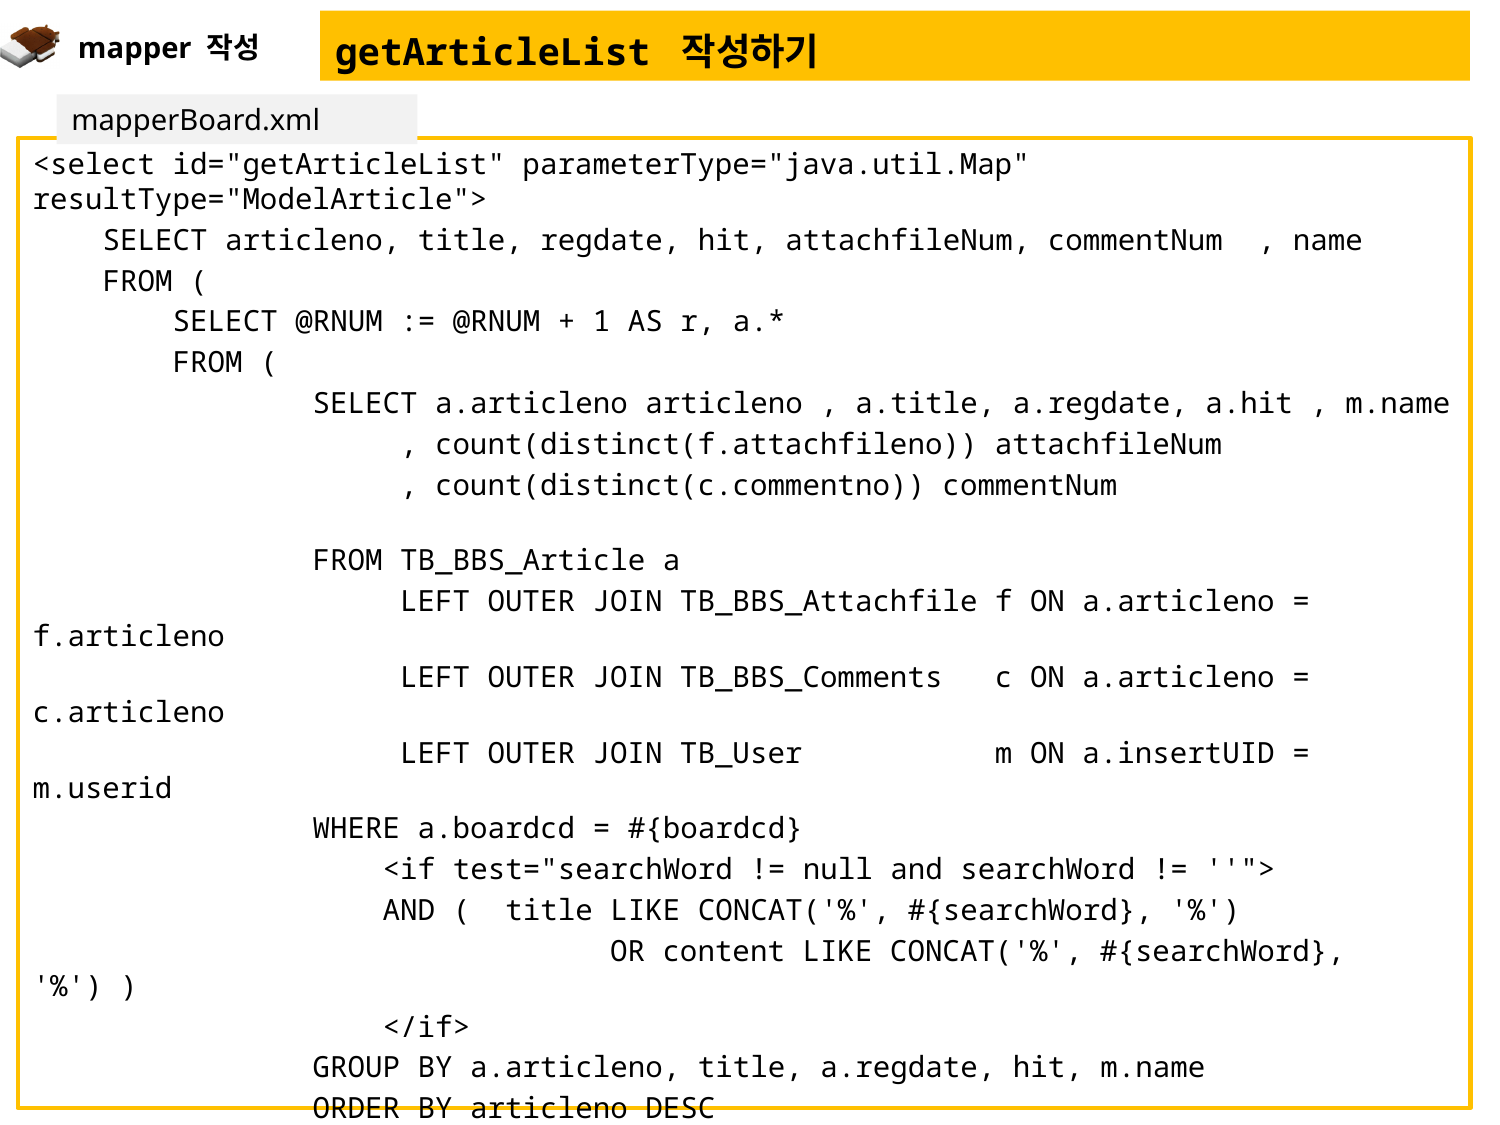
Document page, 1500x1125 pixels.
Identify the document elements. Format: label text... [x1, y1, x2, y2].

title getArticleList 작성하기 [320, 12, 1471, 81]
list <select id="getArticleList" parameterType="java.util.Map" resultType="ModelArticle"> SELECT articleno, title, regdate, hit, attachfileNum, commentNum , name FROM ( SELECT @RNUM := @RNUM + 1 AS r, a.* FROM ( SELECT a.articleno articleno , a.title, a.regdate, a.hit , m.name , count(distinct(f.attachfileno)) attachfileNum , count(distinct(c.commentno)) commentNum FROM TB_BBS_Article a LEFT OUTER JOIN TB_BBS_Attachfile f ON a.articleno = f.articleno LEFT OUTER JOIN TB_BBS_Comments c ON a.articleno = c.articleno LEFT OUTER JOIN TB_User m ON a.insertUID = m.userid WHERE a.boardcd = #{boardcd} <if test="searchWord != null and searchWord != ''"> AND ( title LIKE CONCAT('%', #{searchWord}, '%') OR content LIKE CONCAT('%', #{searchWord}, '%') ) </if> GROUP BY a.articleno, title, a.regdate, hit, m.name ORDER BY articleno DESC ) a, (SELECT @RNUM:=0) b ) temp WHERE r BETWEEN #{start} AND #{end} </select> [16, 136, 1473, 1110]
text_box mapperBoard.xml [56, 94, 418, 145]
list mapper 작성 [63, 12, 304, 80]
picture [0, 23, 60, 69]
